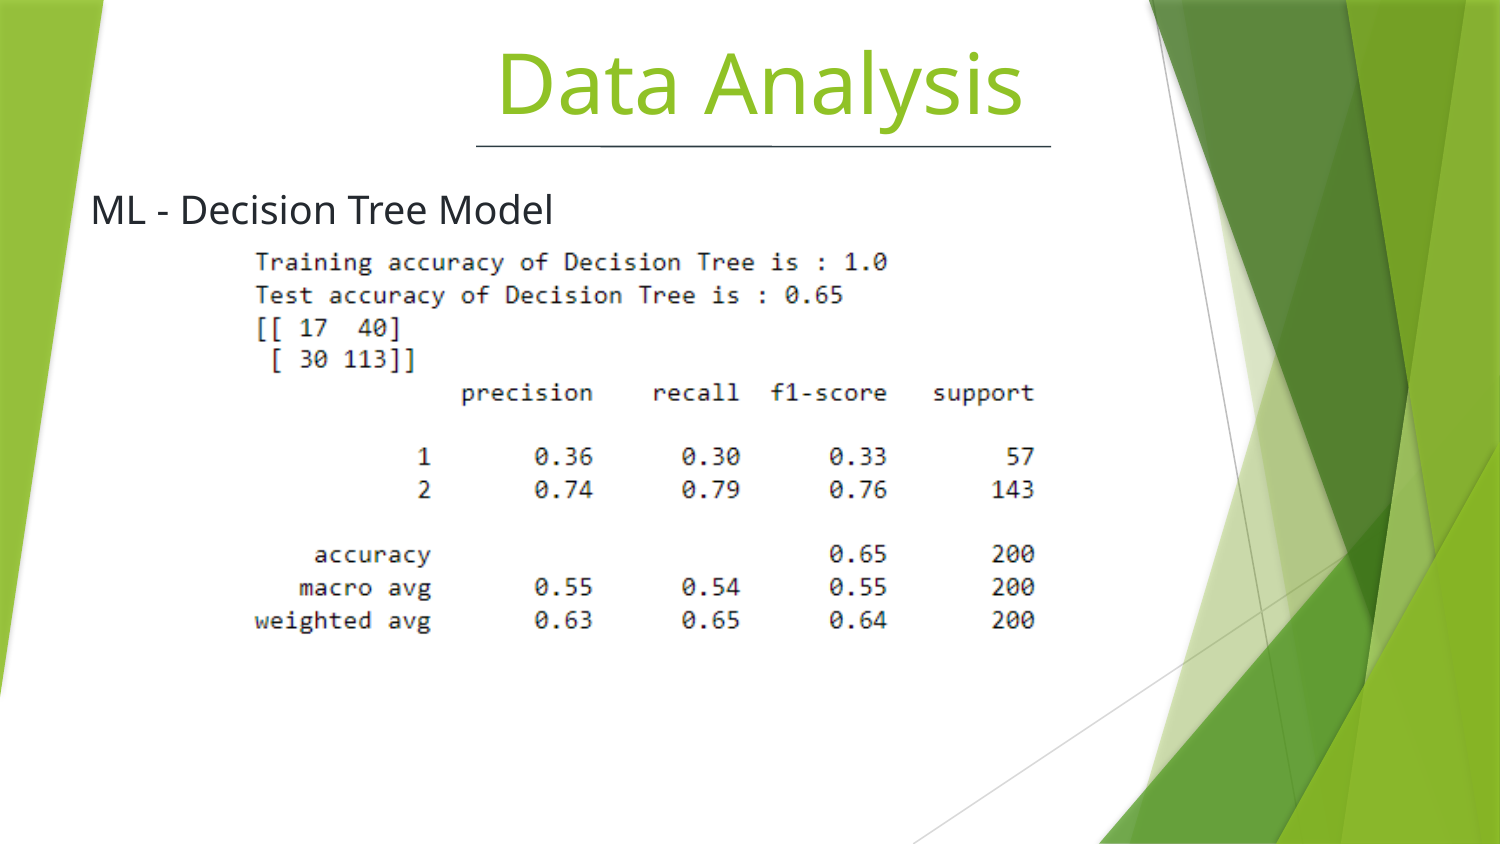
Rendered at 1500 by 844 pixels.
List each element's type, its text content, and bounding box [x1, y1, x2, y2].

picture [235, 240, 1117, 682]
subtitle ML - Decision Tree Model [0, 162, 1398, 293]
title Data Analysis [61, 0, 1460, 147]
